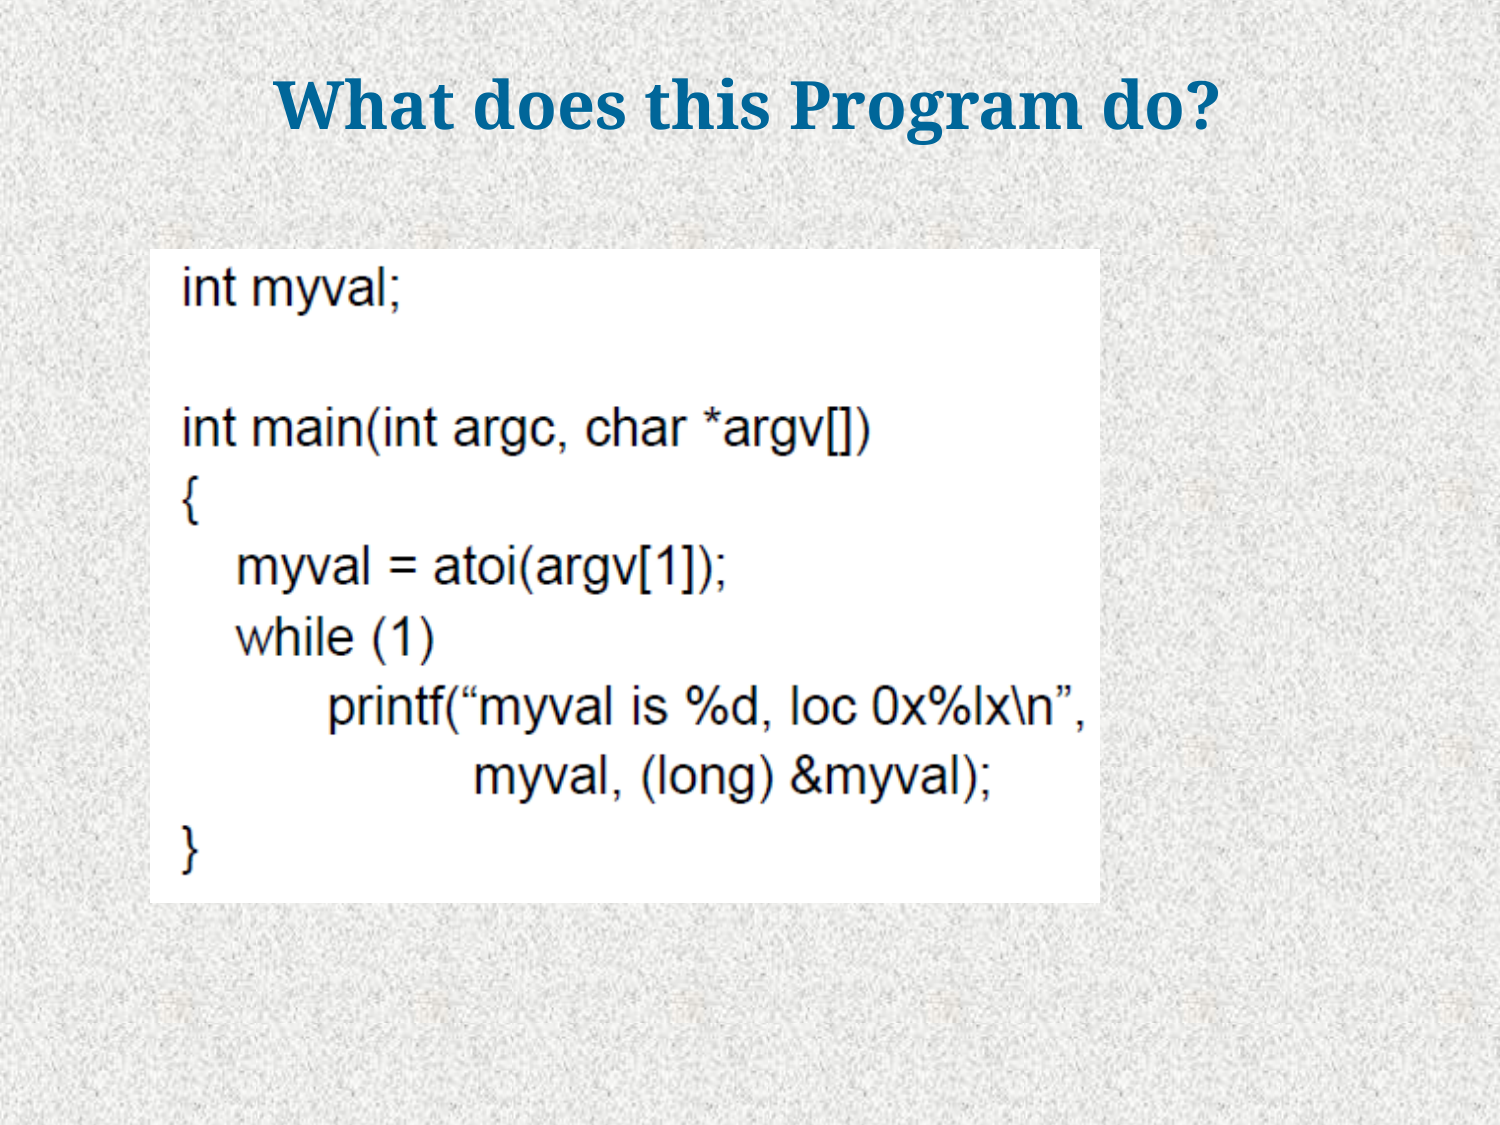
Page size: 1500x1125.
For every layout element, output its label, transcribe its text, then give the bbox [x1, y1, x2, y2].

title What does this Program do? [125, 55, 1372, 150]
picture [0, 0, 1500, 1125]
